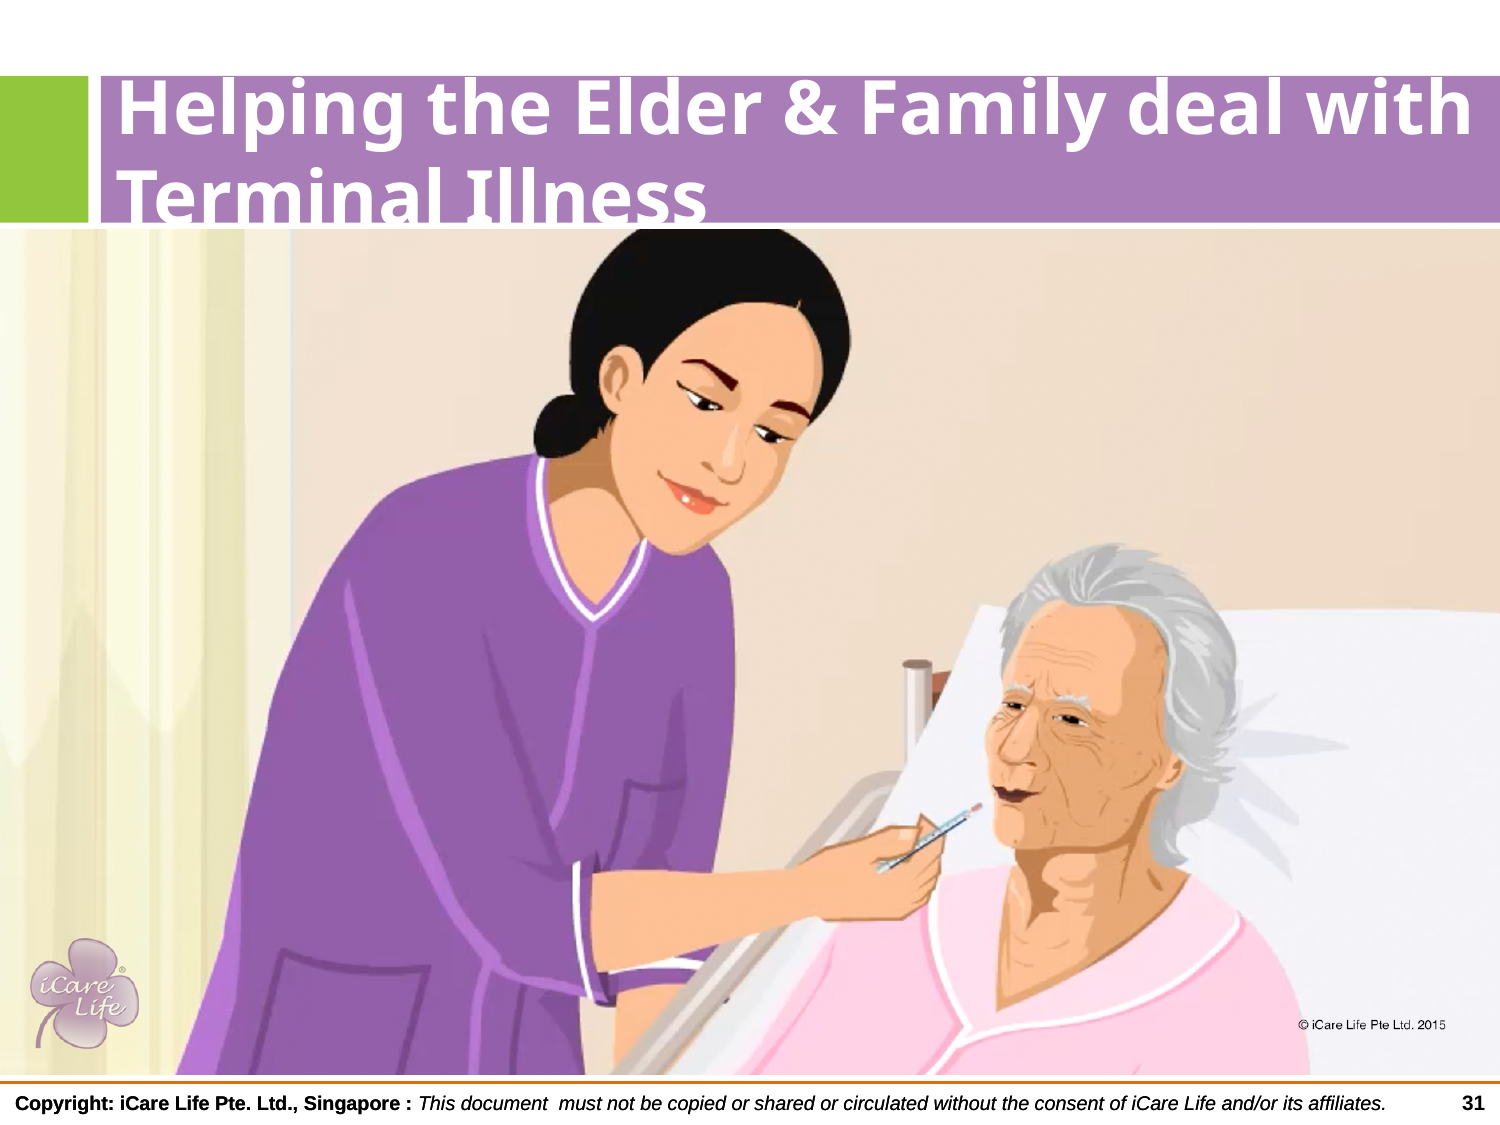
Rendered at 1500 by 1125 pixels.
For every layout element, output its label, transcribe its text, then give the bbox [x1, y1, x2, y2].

text_box Helping the Elder & Family deal with Terminal Illness [100, 75, 1500, 223]
text_box [0, 75, 89, 223]
picture [0, 228, 1500, 1076]
text_box Copyright: iCare Life Pte. Ltd., Singapore : This document must not be copied or shared or circulated without the consent of iCare Life and/or its affiliates. [0, 1091, 1500, 1122]
